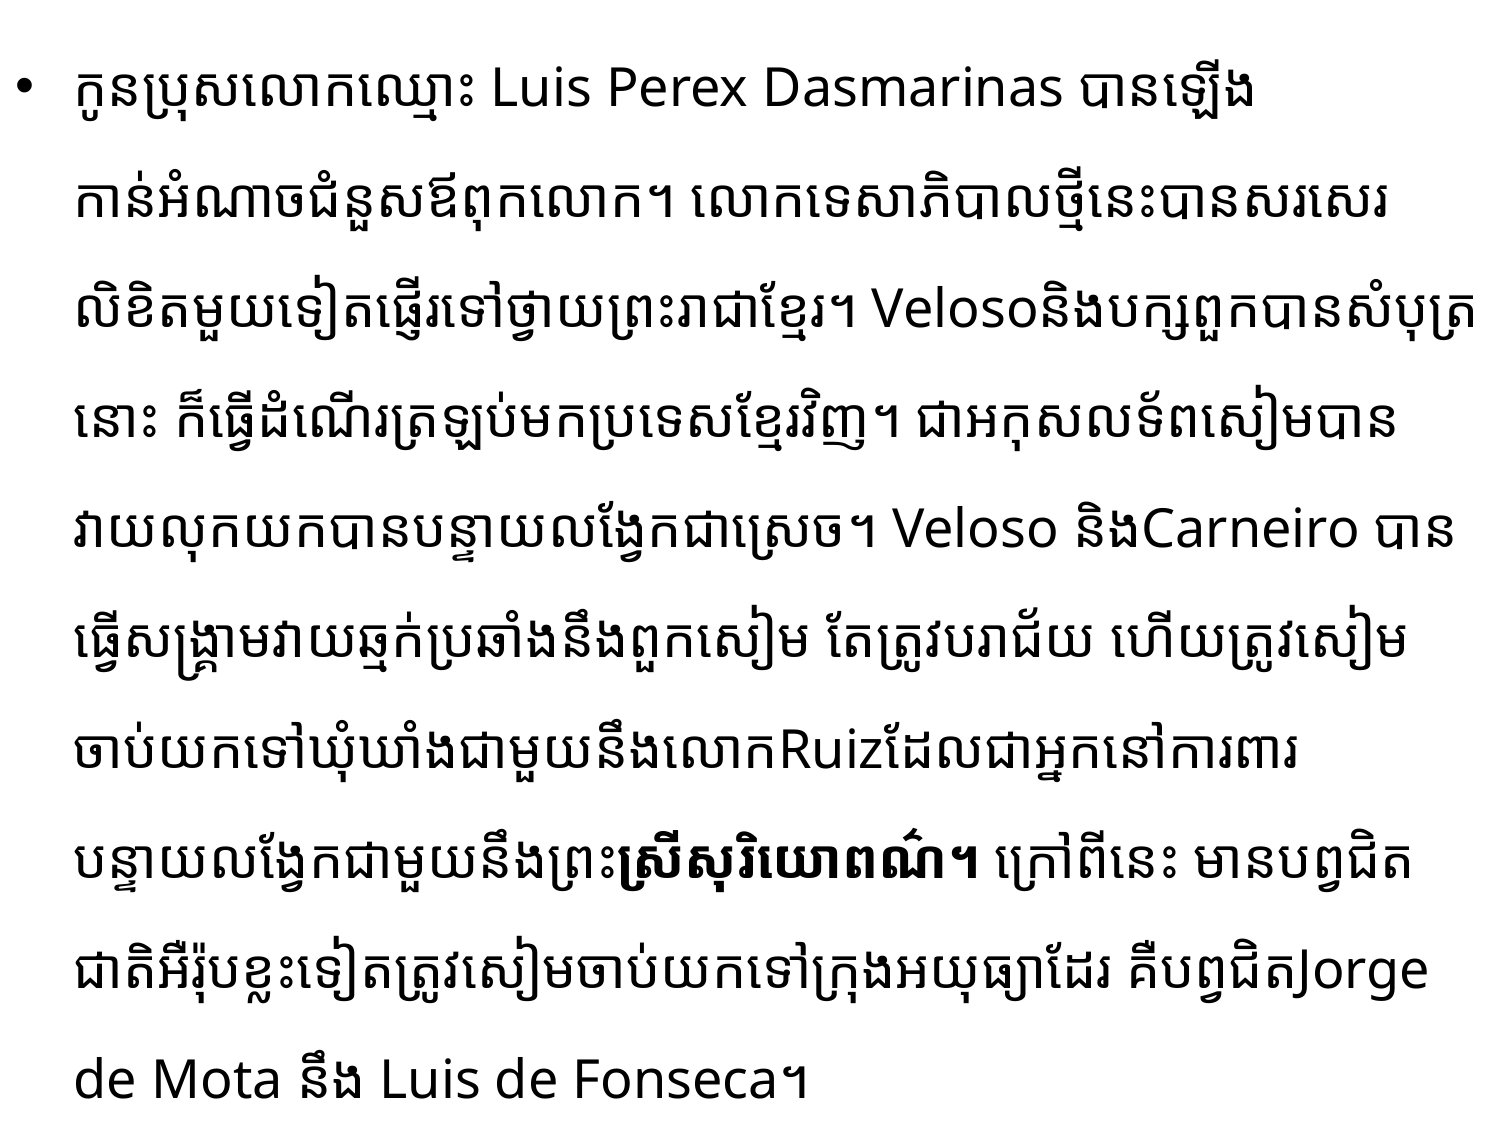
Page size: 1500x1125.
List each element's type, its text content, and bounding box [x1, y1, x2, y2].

list កូនប្រុសលោកឈ្មោះ Luis Perex Dasmarinas បានឡើងកាន់អំណាចជំនួសឪពុកលោក។​ លោក​ទេសាភិបាលថ្មីនេះបានសរសេរលិខិតមួយទៀតផ្ញើរទៅថ្វាយព្រះរាជាខ្មែរ។ Velosoនិងបក្សពួកបានសំបុត្រ​នោះ ក៏ធ្វើដំណើរត្រឡប់មកប្រទេសខ្មែរវិញ។ ជាអកុសលទ័ពសៀមបានវាយលុកយកបានបន្ទាយលង្វែកជាស្រេច។ Veloso និងCarneiro បានធ្វើសង្គ្រាមវាយឆ្មក់ប្រឆាំងនឹងពួកសៀម តែត្រូវបរាជ័យ ហើយត្រូវសៀមចាប់​យក​ទៅ​ឃុំឃាំងជាមួយនឹងលោកRuizដែលជាអ្នកនៅការពារបន្ទាយលង្វែកជាមួយ​នឹងព្រះស្រីសុរិយោពណ៌។ ​ក្រៅពី​នេះ មានបព្វជិតជាតិអឺរ៉ុបខ្លះទៀតត្រូវសៀមចាប់យកទៅក្រុងអយុធ្យាដែរ គឺបព្វជិតJorge de Mota នឹង Luis de Fonseca។ [0, 0, 1500, 1125]
